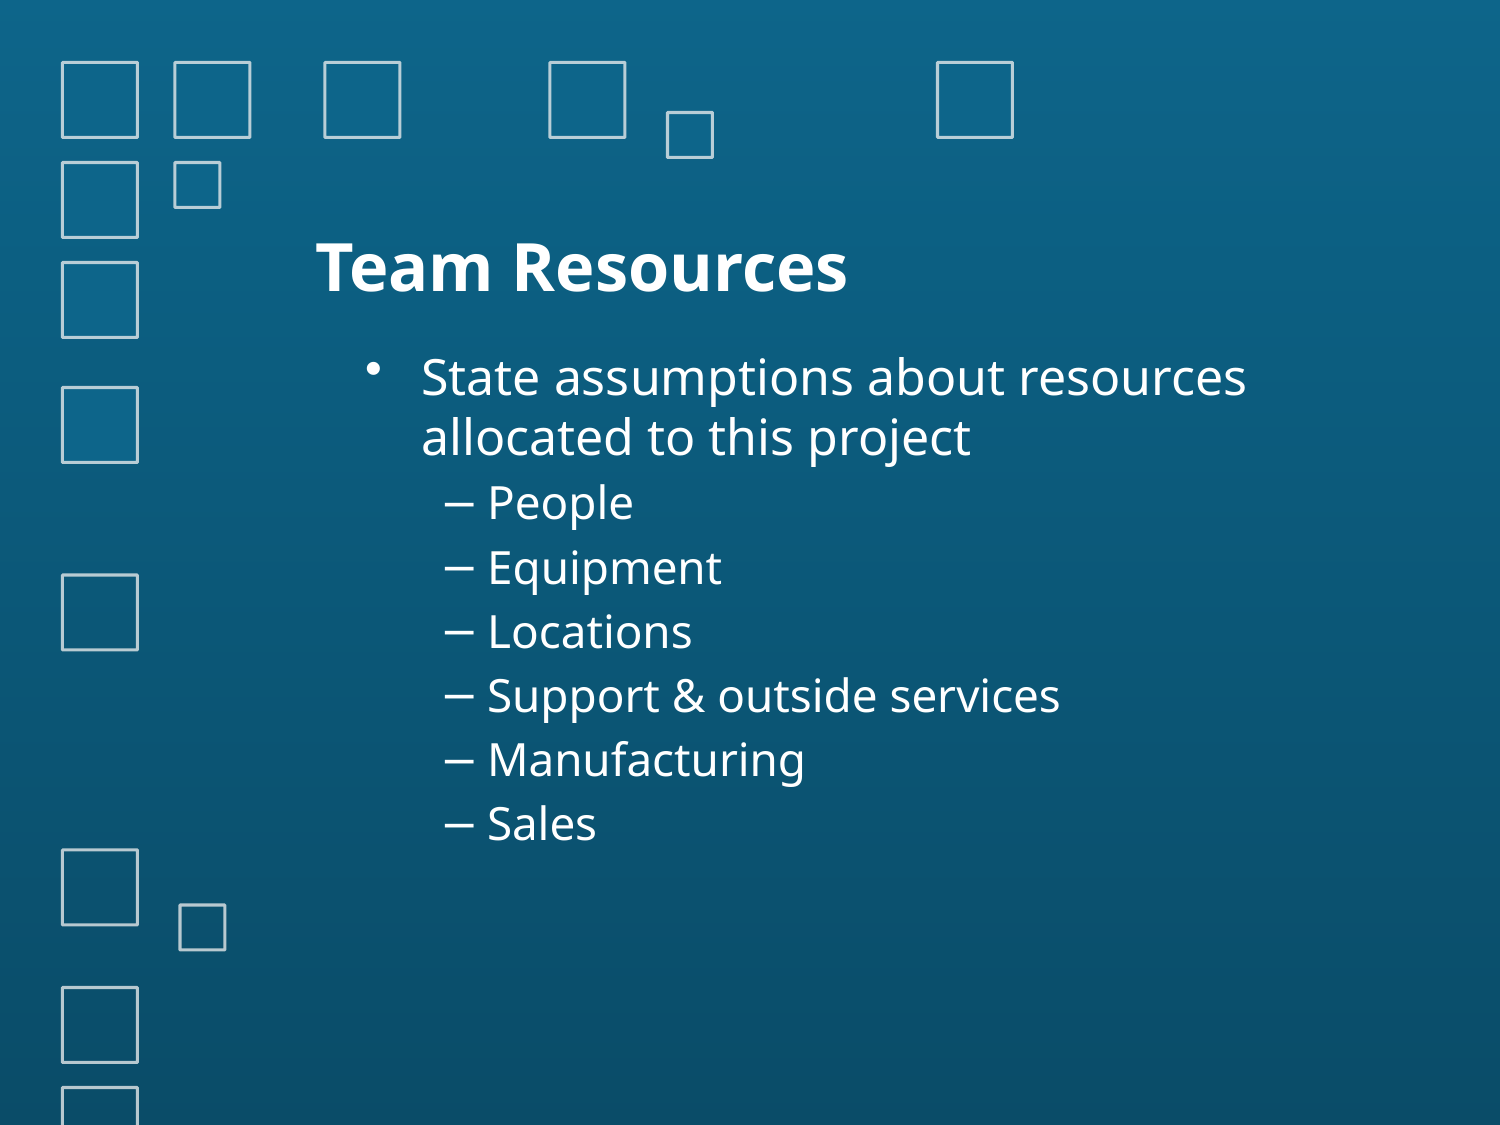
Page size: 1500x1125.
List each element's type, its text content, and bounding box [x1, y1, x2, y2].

title Team Resources [300, 174, 1388, 313]
list State assumptions about resources allocated to this project People Equipment Locations Support & outside services Manufacturing Sales [350, 337, 1388, 988]
